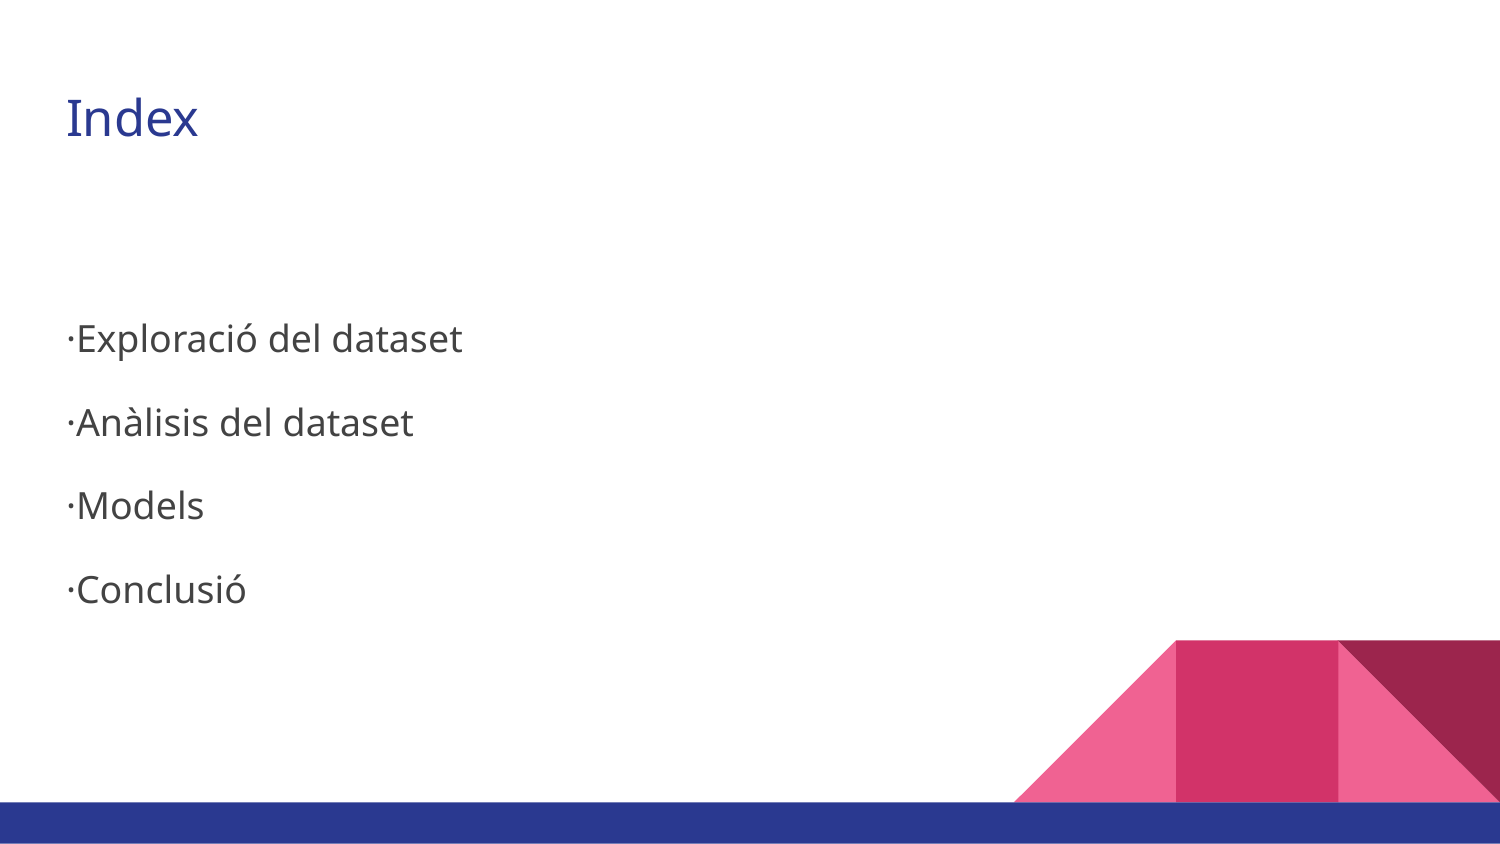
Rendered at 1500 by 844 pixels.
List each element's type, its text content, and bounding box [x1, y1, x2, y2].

list ·Exploració del dataset ·Anàlisis del dataset ·Models ·Conclusió [51, 289, 1449, 671]
title Index [51, 67, 1449, 167]
